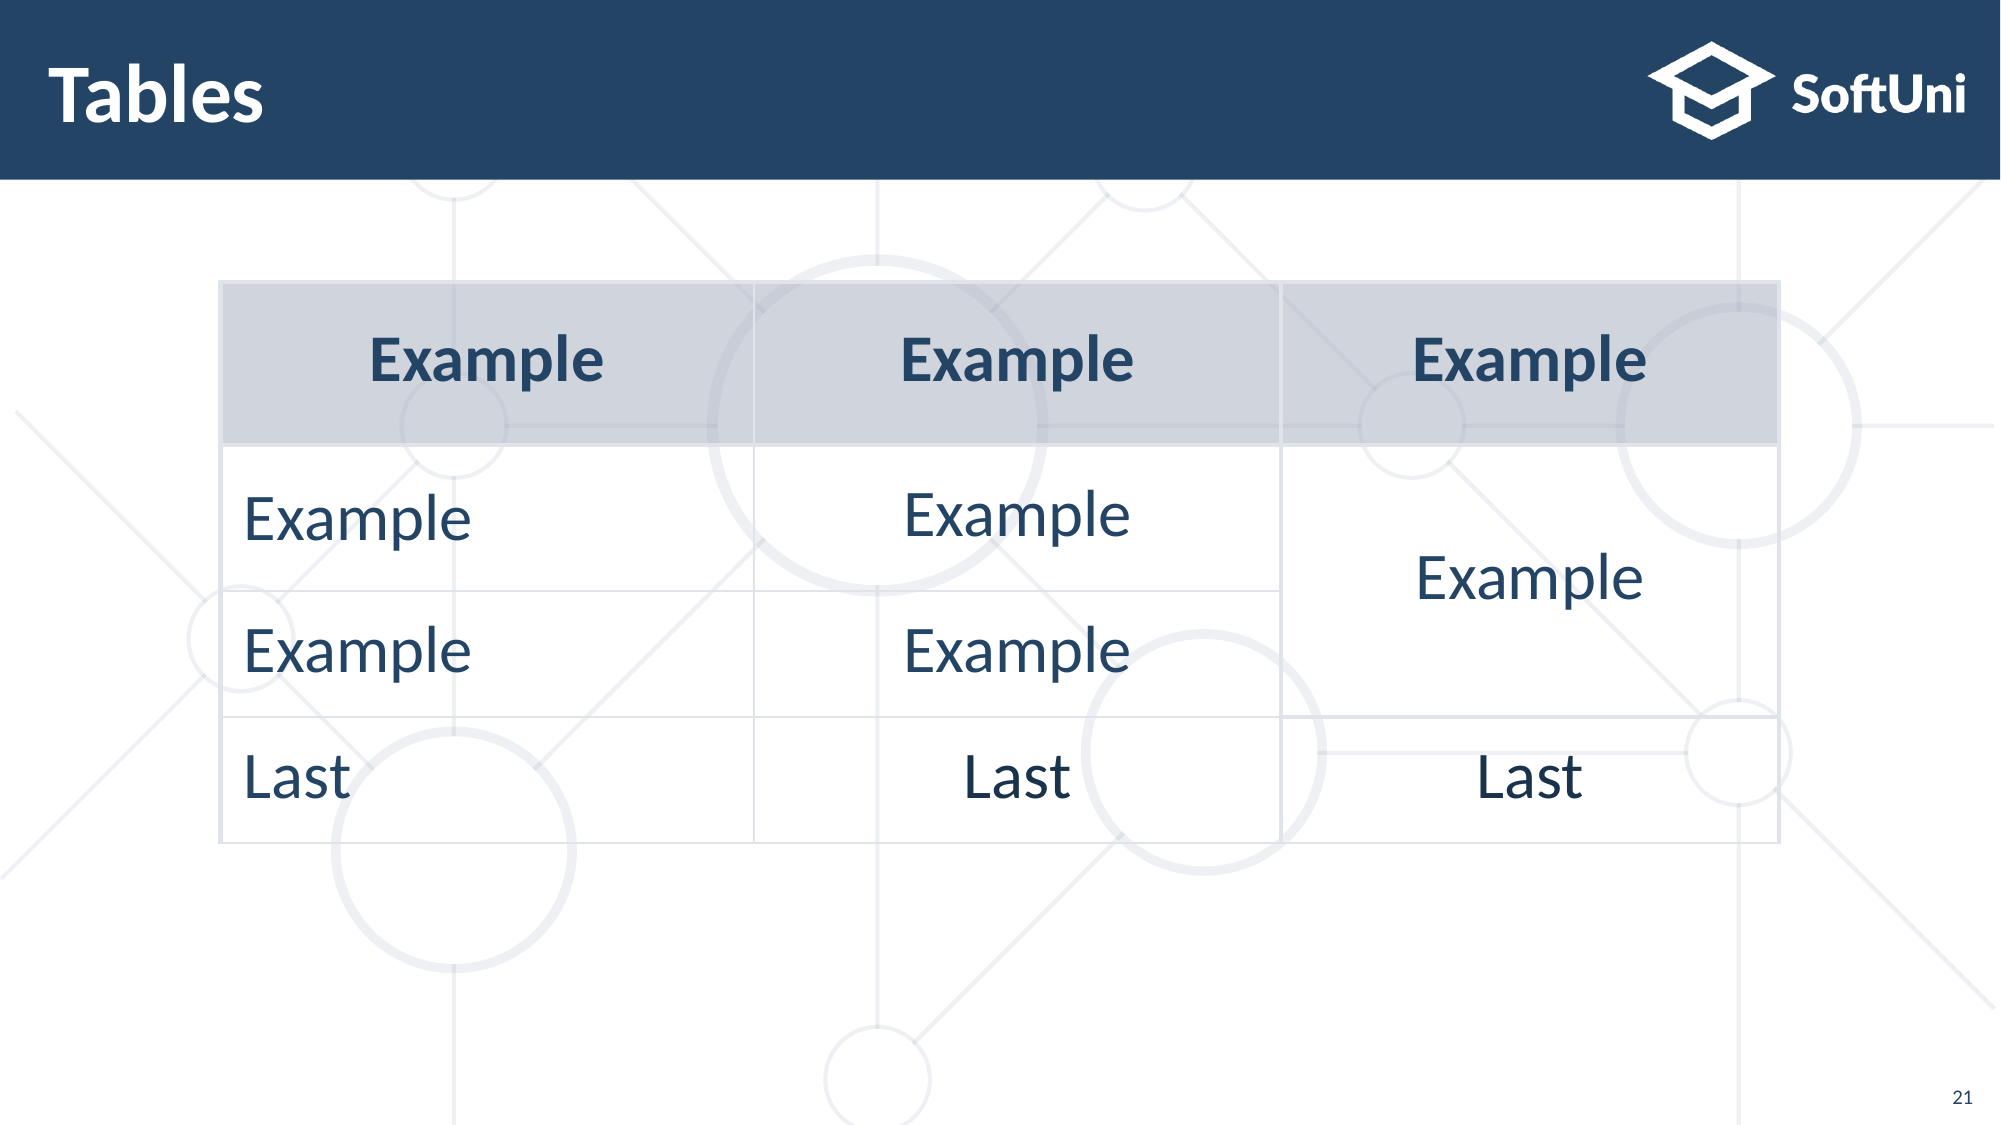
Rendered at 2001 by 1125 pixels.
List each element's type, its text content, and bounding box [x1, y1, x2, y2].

title Tables [31, 16, 1625, 162]
table_cell Last [755, 718, 1279, 842]
table_cell Example [223, 447, 753, 590]
slide_number 21 [1927, 1067, 1989, 1117]
table_cell Last [223, 718, 753, 842]
table_cell Example [755, 447, 1279, 590]
table_header Example [1283, 284, 1777, 443]
table_header Example [755, 284, 1279, 443]
table_cell Example [223, 592, 753, 716]
table_header Example [223, 284, 753, 443]
table_cell Last [1283, 719, 1777, 842]
table_cell Example [1283, 447, 1777, 715]
table_cell Example [755, 592, 1279, 716]
